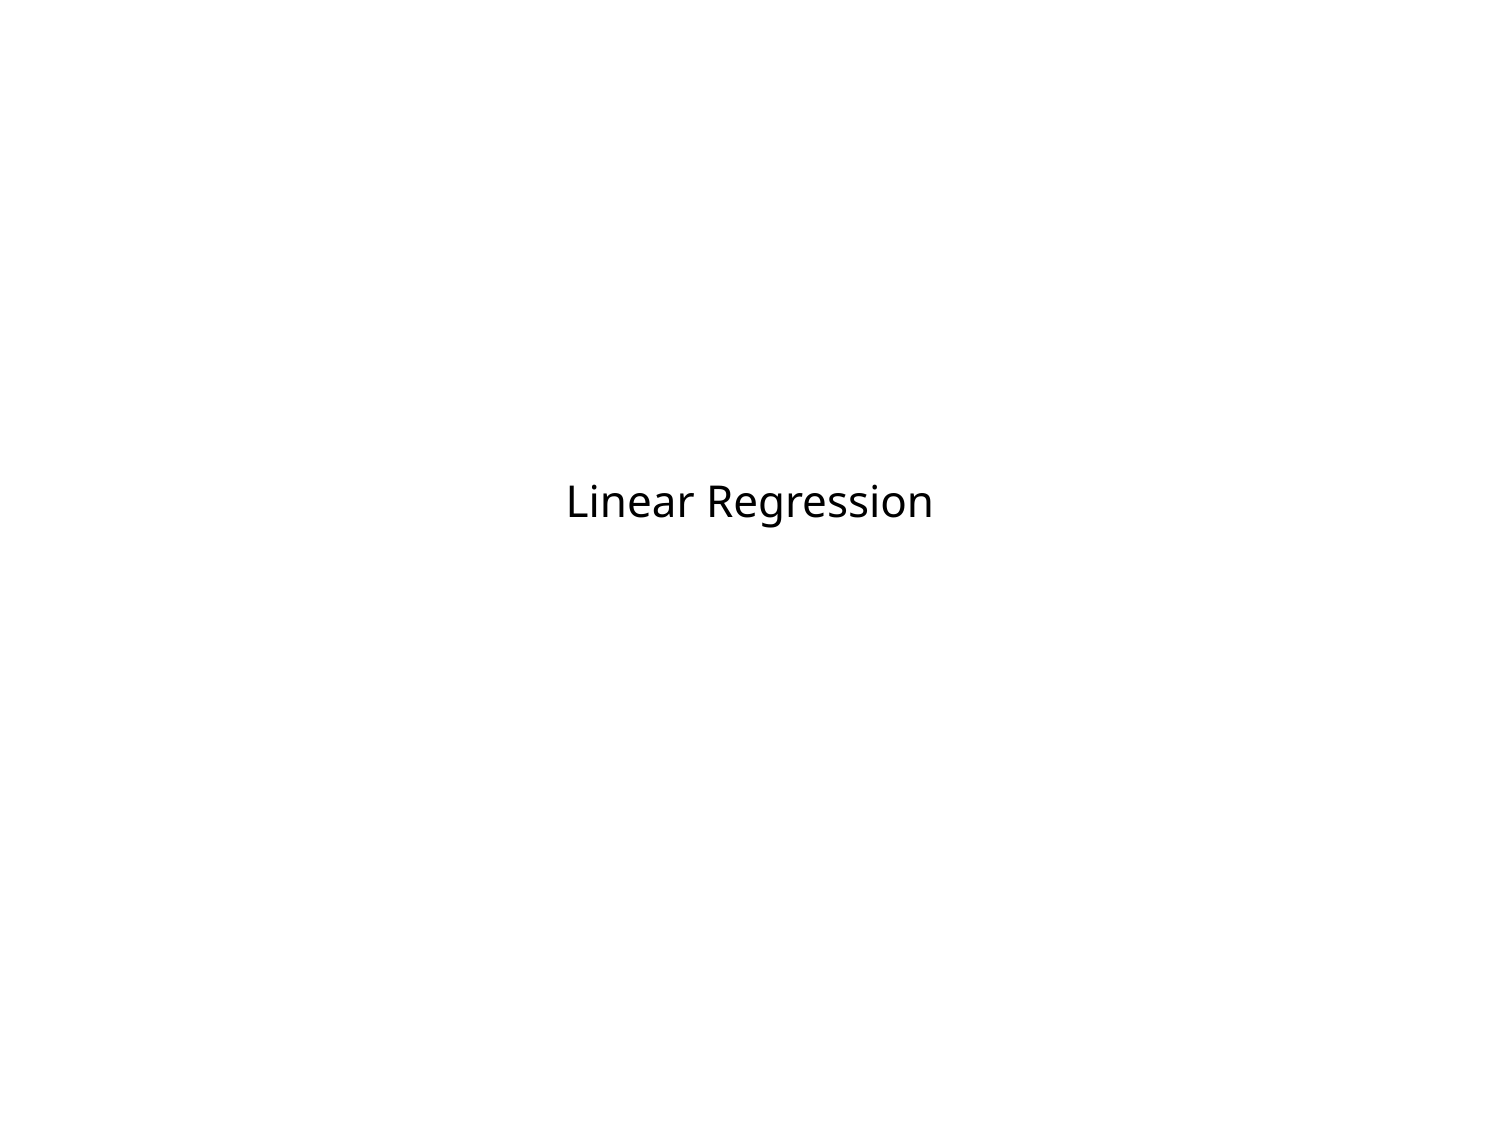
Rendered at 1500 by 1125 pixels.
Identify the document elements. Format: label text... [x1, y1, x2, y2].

title Linear Regression [112, 412, 1388, 600]
